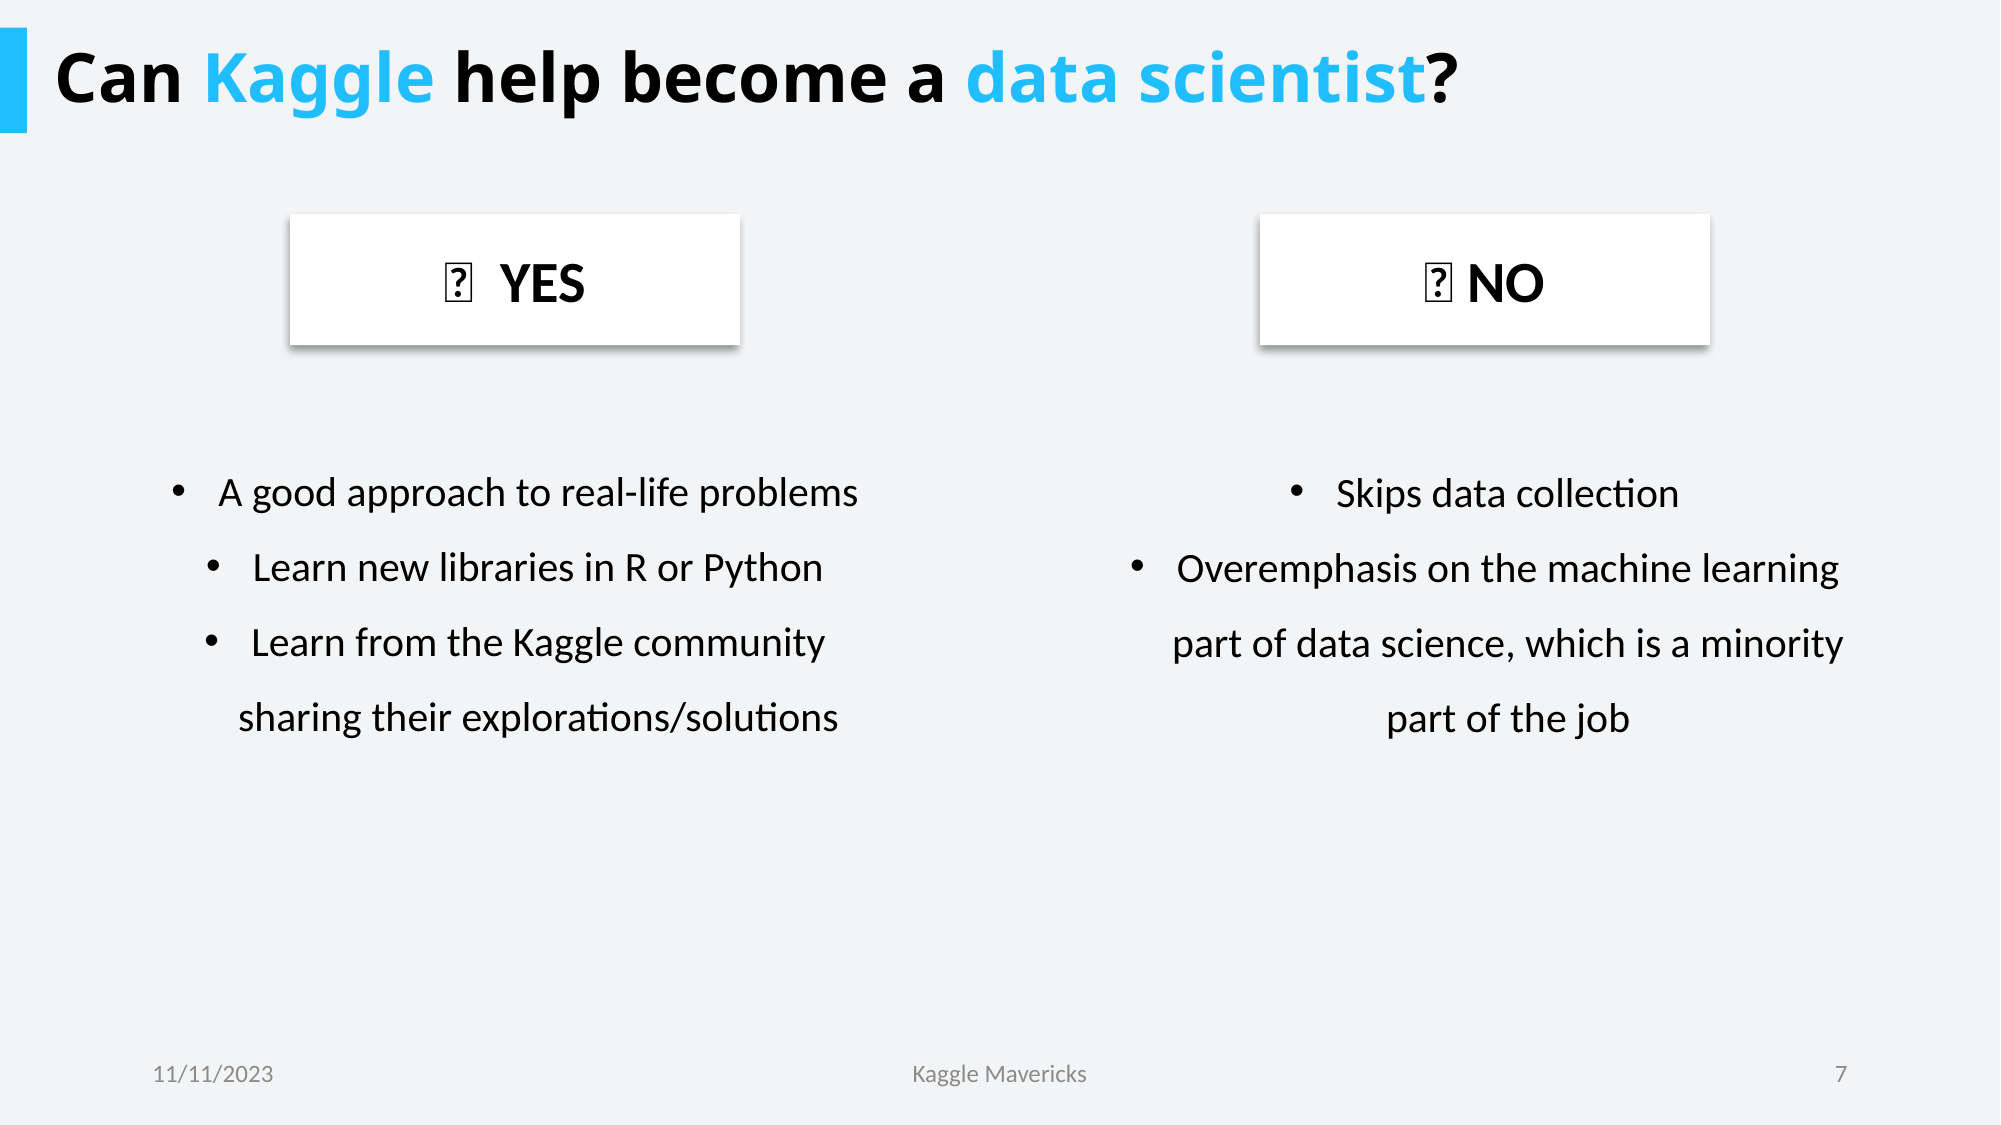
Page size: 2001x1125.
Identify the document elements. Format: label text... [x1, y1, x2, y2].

text_box ✅ YES [289, 213, 741, 346]
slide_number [137, 1042, 588, 1103]
text_box [0, 27, 28, 134]
footer Kaggle Mavericks [662, 1042, 1338, 1103]
slide_number 7 [1412, 1042, 1863, 1103]
text_box Skips data collection Overemphasis on the machine learning part of data science, which is a minority part of the job [1094, 433, 1876, 748]
title Can Kaggle help become a data scientist? [39, 27, 1590, 134]
text_box ❌ NO [1259, 213, 1711, 346]
text_box A good approach to real-life problems Learn new libraries in R or Python Learn from the Kaggle community sharing their explorations/solutions [124, 432, 906, 748]
